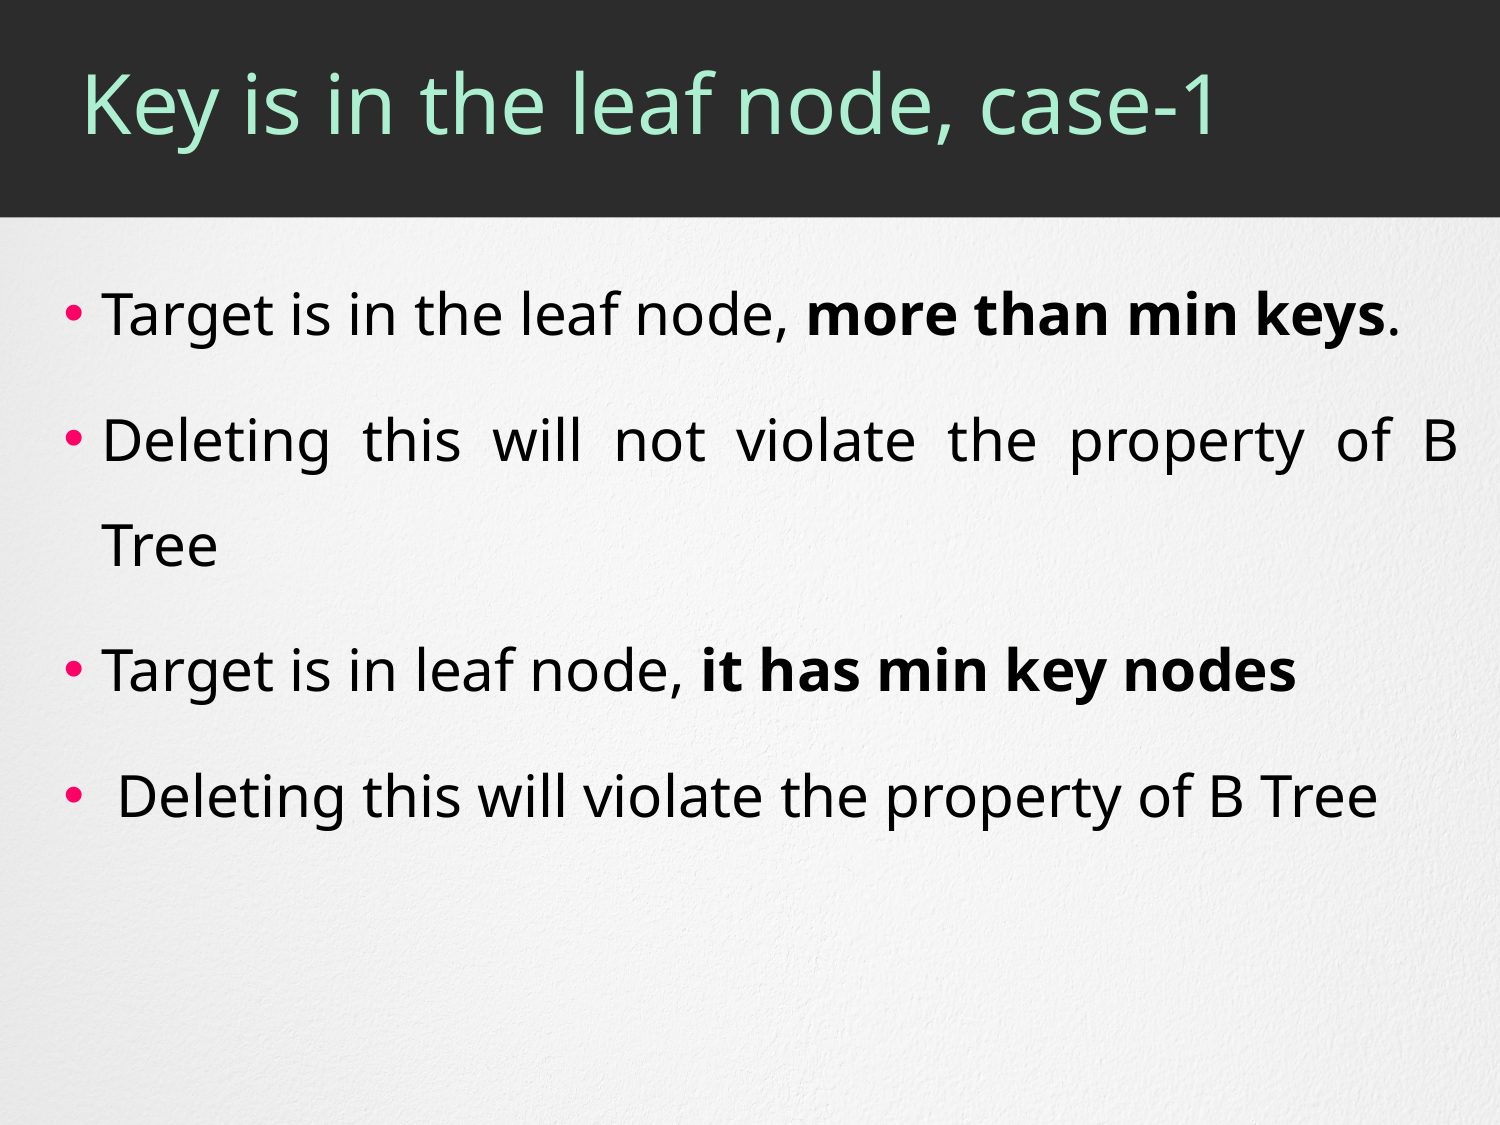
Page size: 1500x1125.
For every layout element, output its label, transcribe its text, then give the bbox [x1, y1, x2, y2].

title Key is in the leaf node, case-1 [65, 0, 1500, 216]
list Target is in the leaf node, more than min keys. Deleting this will not violate the property of B Tree Target is in leaf node, it has min key nodes Deleting this will violate the property of B Tree [48, 234, 1475, 1125]
